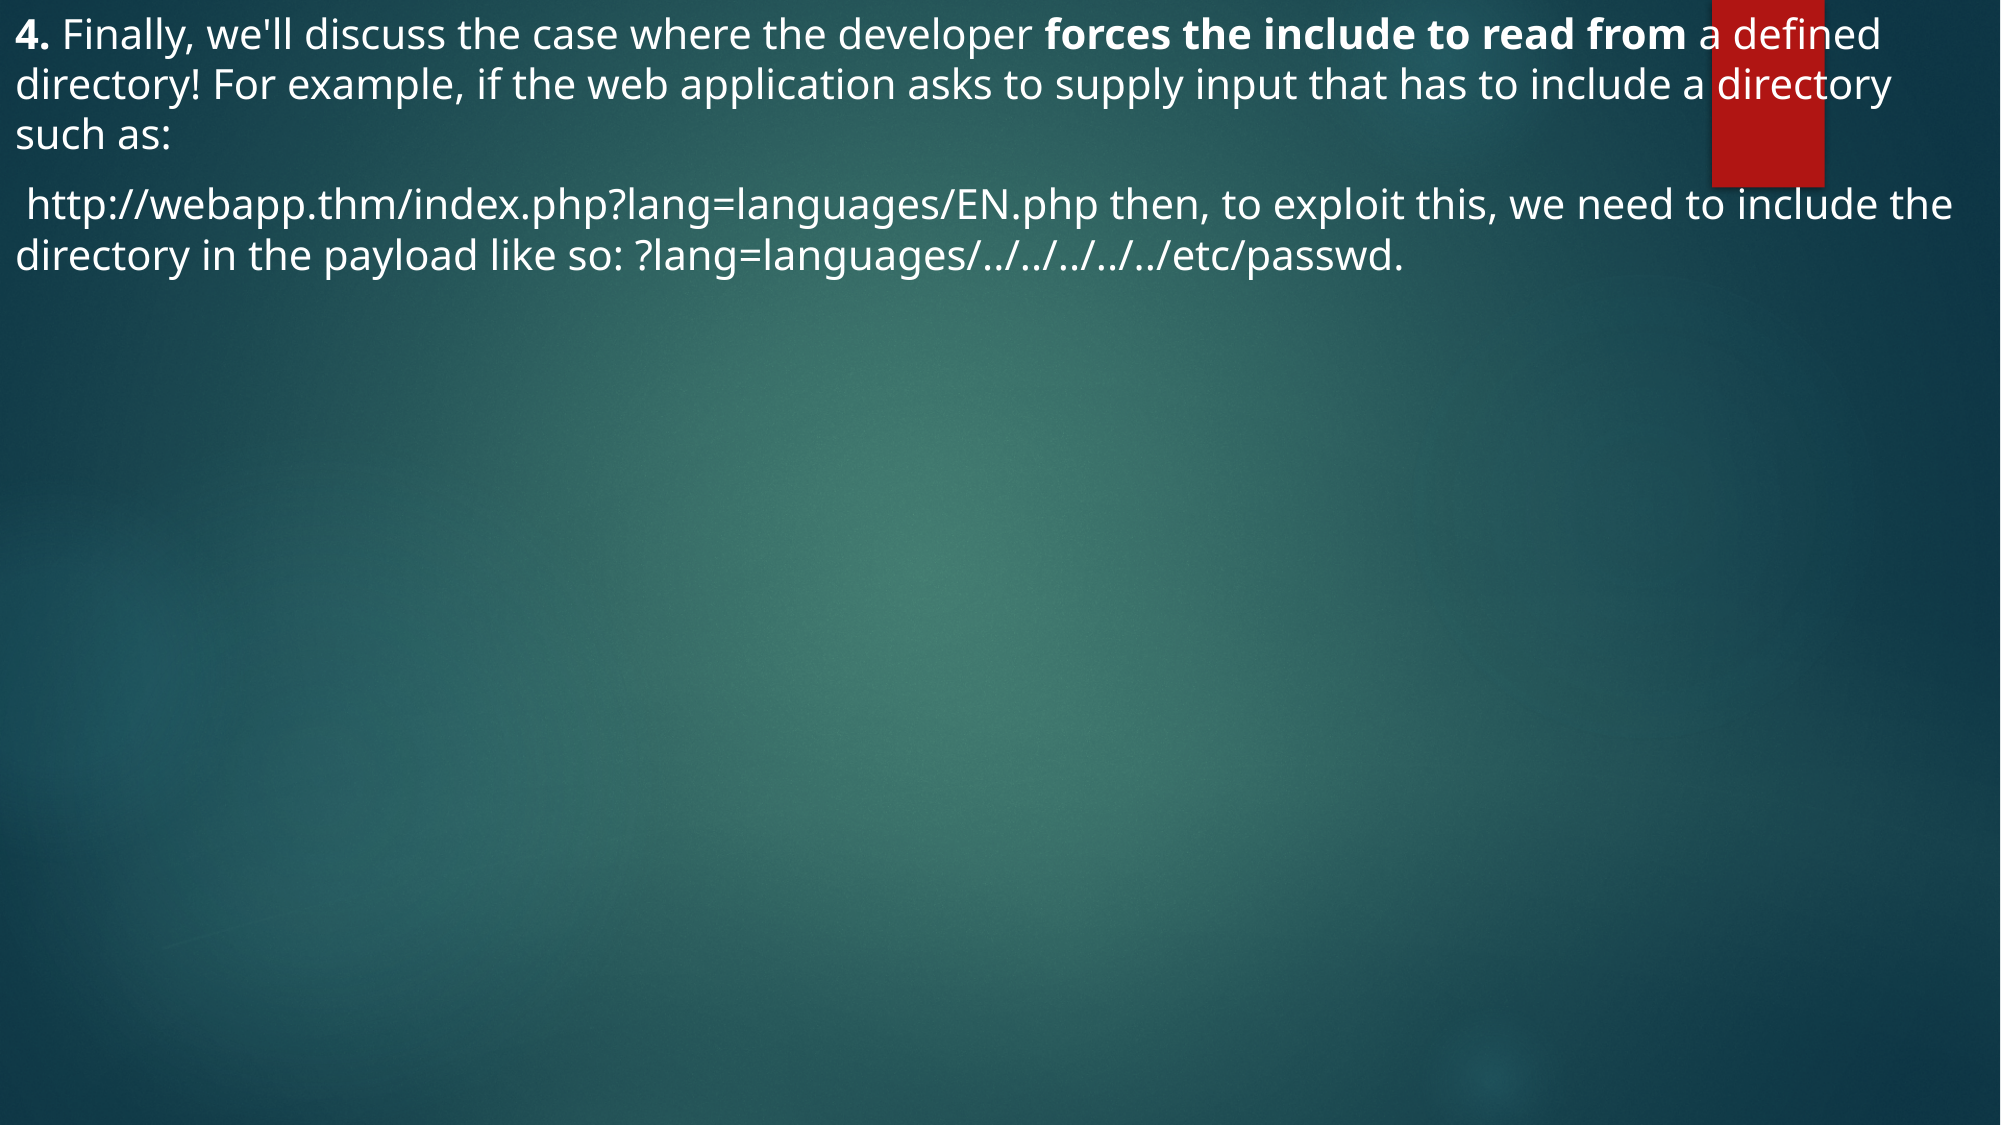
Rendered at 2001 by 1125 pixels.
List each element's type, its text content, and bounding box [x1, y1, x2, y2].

list 4. Finally, we'll discuss the case where the developer forces the include to read from a defined directory! For example, if the web application asks to supply input that has to include a directory such as: http://webapp.thm/index.php?lang=languages/EN.php then, to exploit this, we need to include the directory in the payload like so: ?lang=languages/../../../../../etc/passwd. [0, 0, 2000, 1125]
